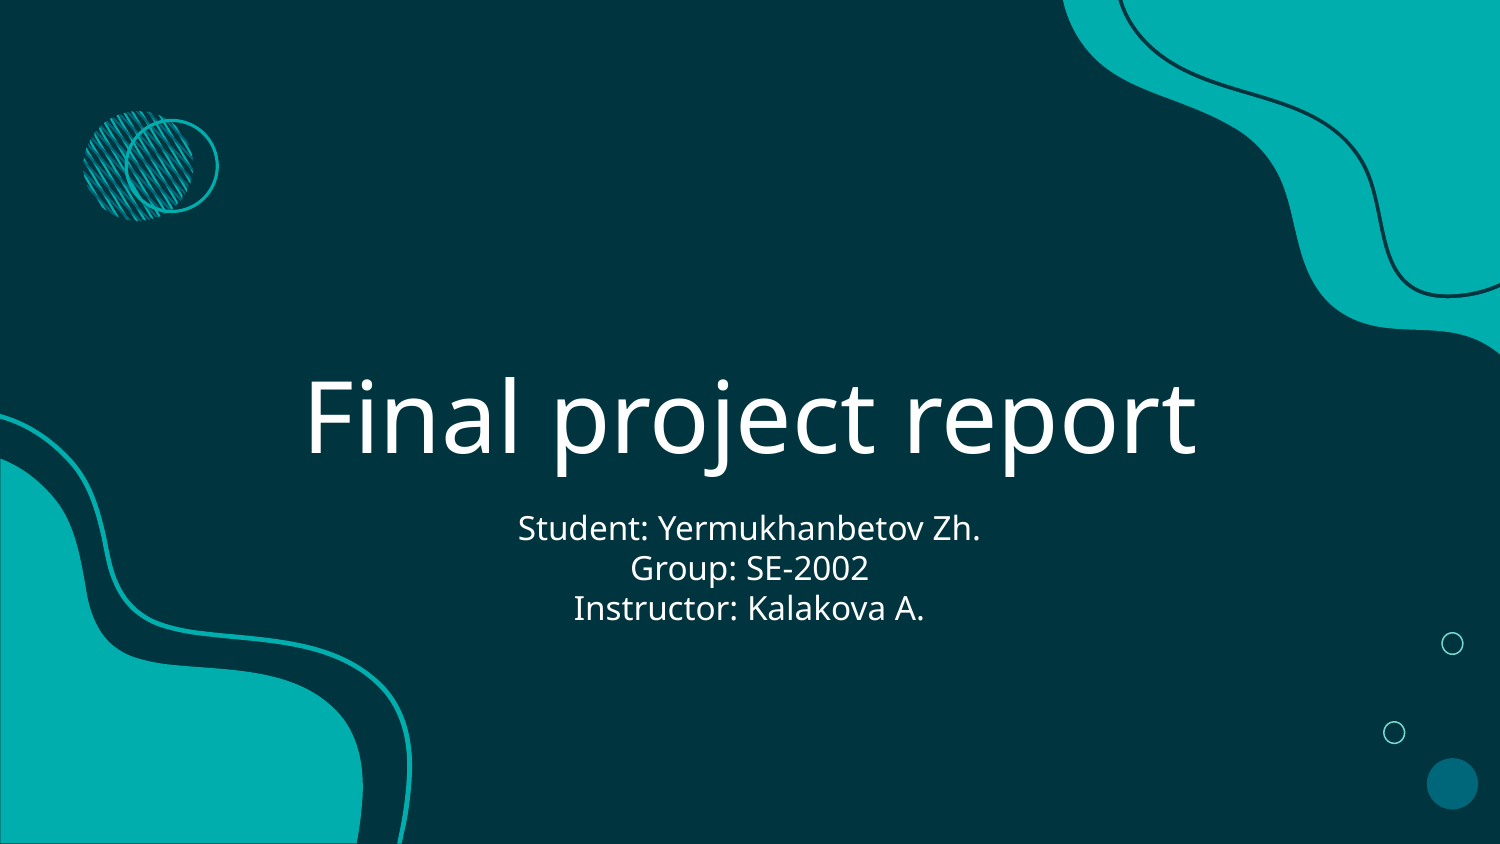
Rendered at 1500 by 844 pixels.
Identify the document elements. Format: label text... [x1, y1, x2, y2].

title Final project report [231, 304, 1269, 522]
subtitle Student: Yermukhanbetov Zh. Group: SE-2002 Instructor: Kalakova A. [116, 533, 1383, 602]
